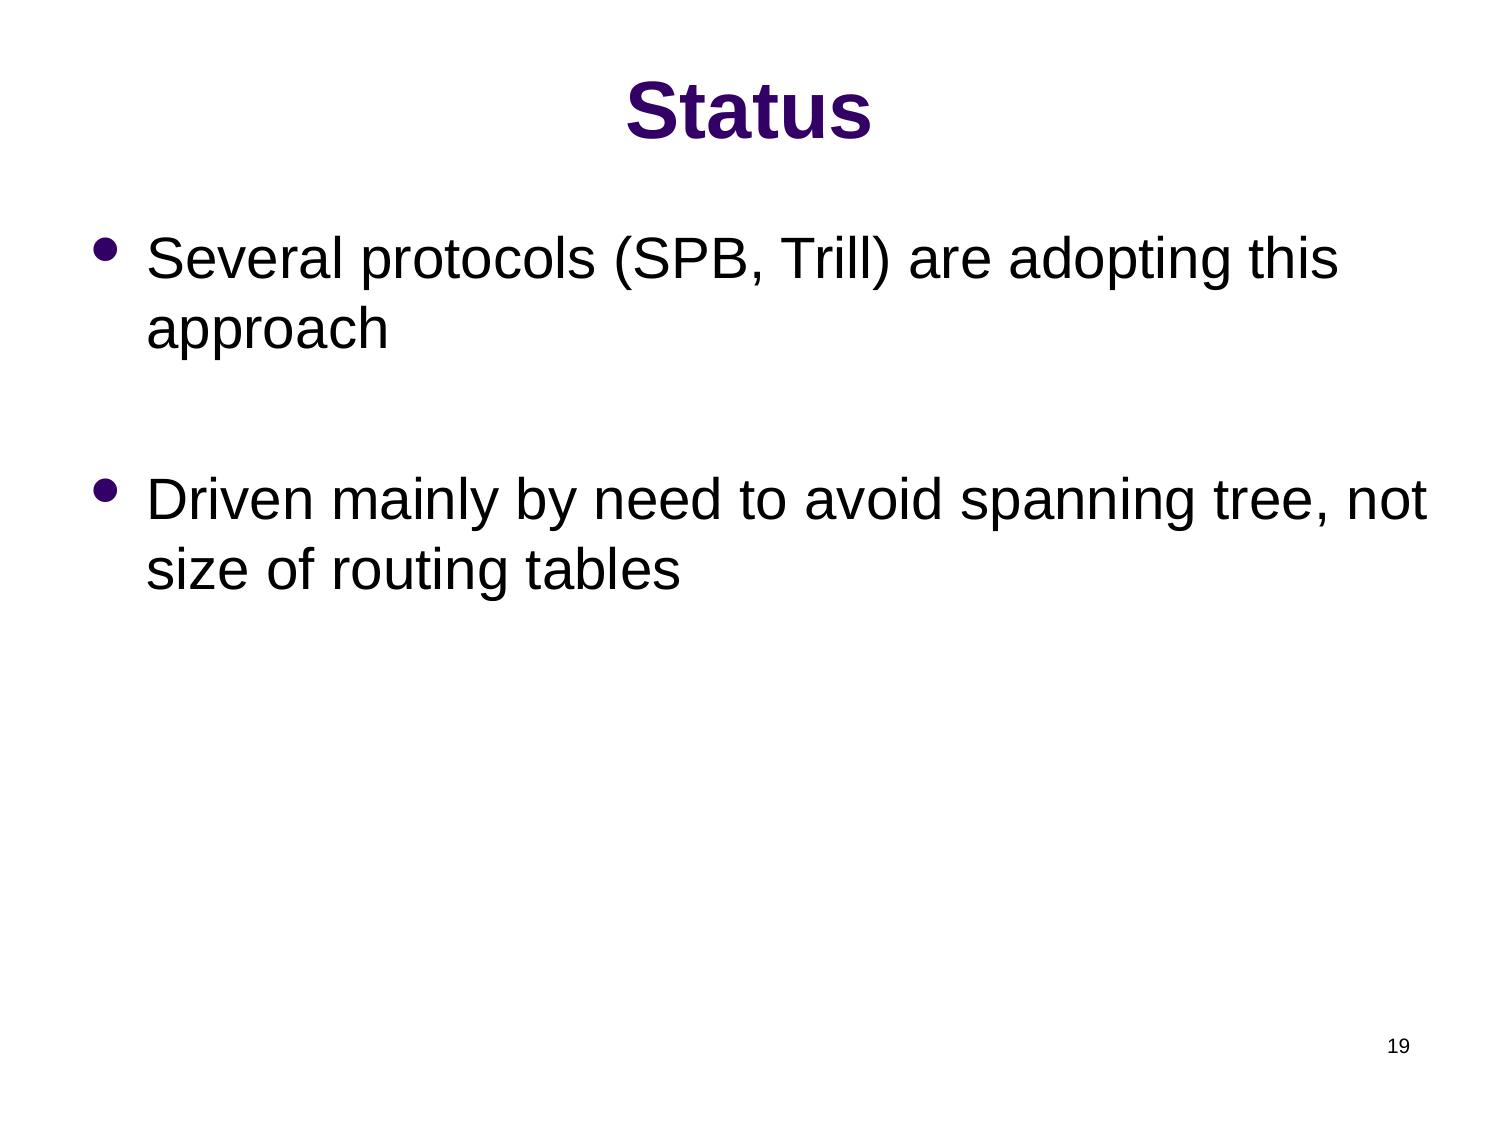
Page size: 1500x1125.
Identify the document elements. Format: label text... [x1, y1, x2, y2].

list Several protocols (SPB, Trill) are adopting this approach Driven mainly by need to avoid spanning tree, not size of routing tables [75, 212, 1475, 1006]
slide_number 19 [1074, 1024, 1426, 1101]
title Status [0, 20, 1500, 163]
